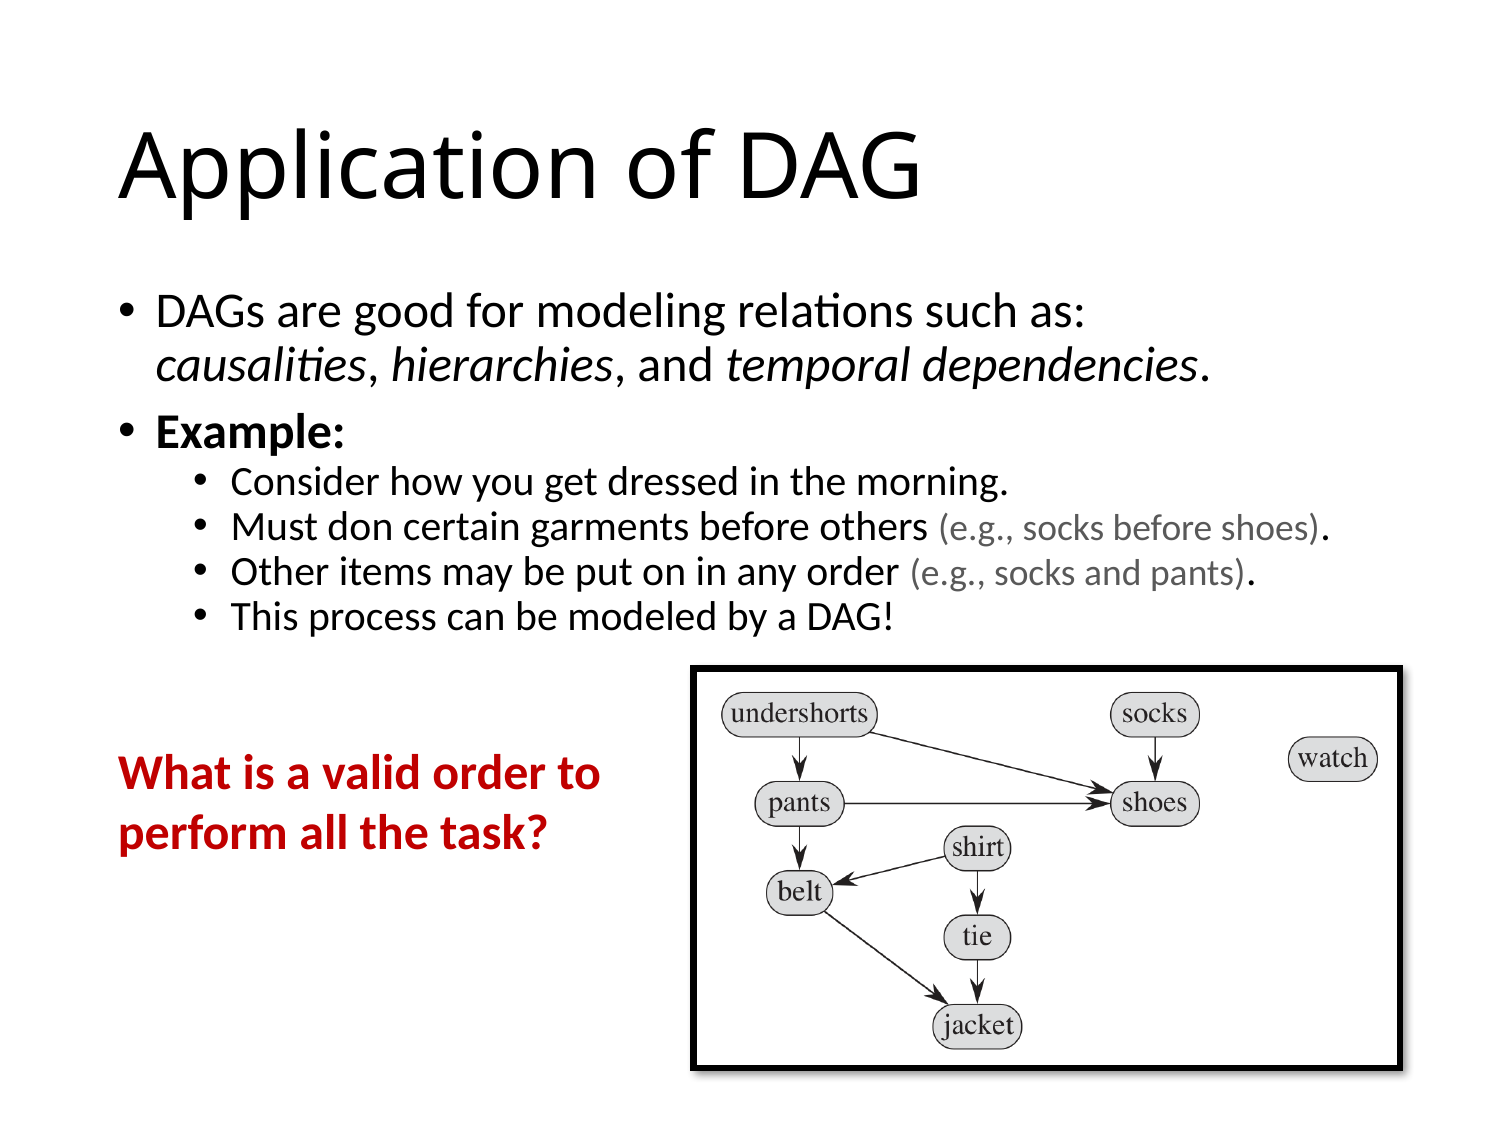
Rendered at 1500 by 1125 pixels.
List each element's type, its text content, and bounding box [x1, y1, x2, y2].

text_box What is a valid order to perform all the task? [103, 732, 647, 867]
picture [696, 671, 1397, 1066]
list DAGs are good for modeling relations such as: causalities, hierarchies, and temporal dependencies. Example: Consider how you get dressed in the morning. Must don certain garments before others (e.g., socks before shoes). Other items may be put on in any order (e.g., socks and pants). This process can be modeled by a DAG! [103, 277, 1397, 1066]
title Application of DAG [103, 59, 1397, 277]
